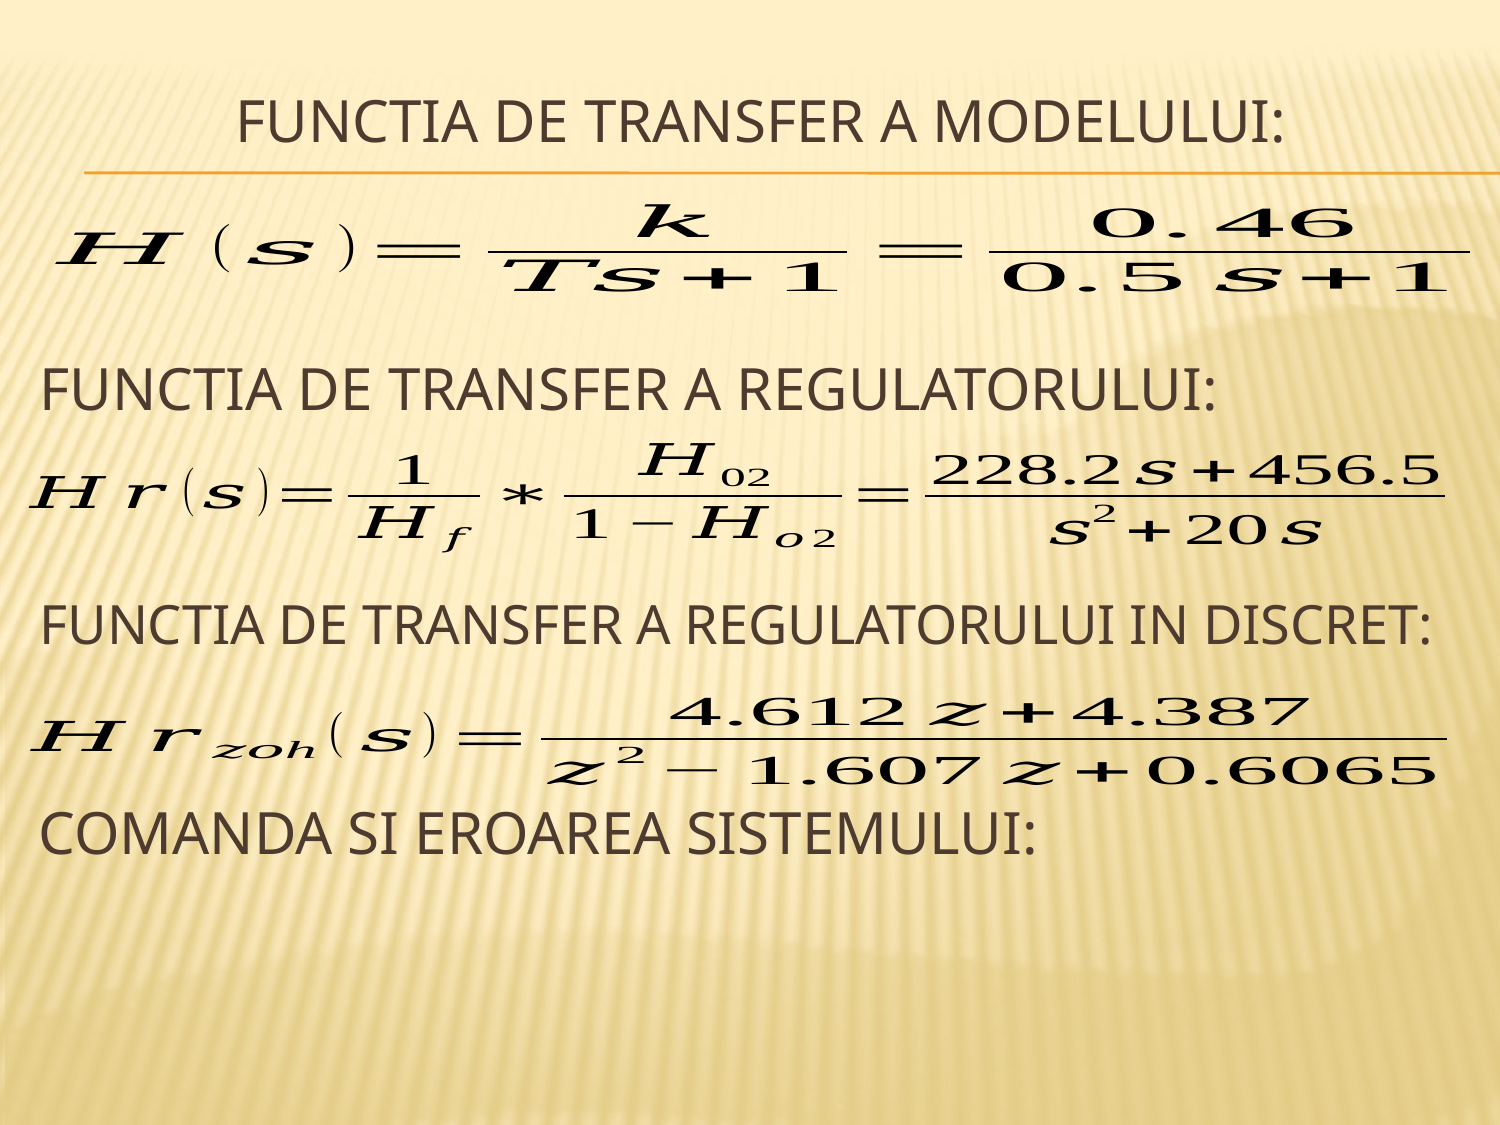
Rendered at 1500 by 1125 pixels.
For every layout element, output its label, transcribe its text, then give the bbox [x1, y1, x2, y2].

text_box functia de transfer a Regulatorului in discret: [24, 553, 1450, 692]
text_box Comanda si eroarea sistemului: [23, 762, 1449, 900]
title functia de transfer a modelului: [48, 50, 1474, 188]
text_box functia de transfer a Regulatorului: [24, 318, 1450, 457]
